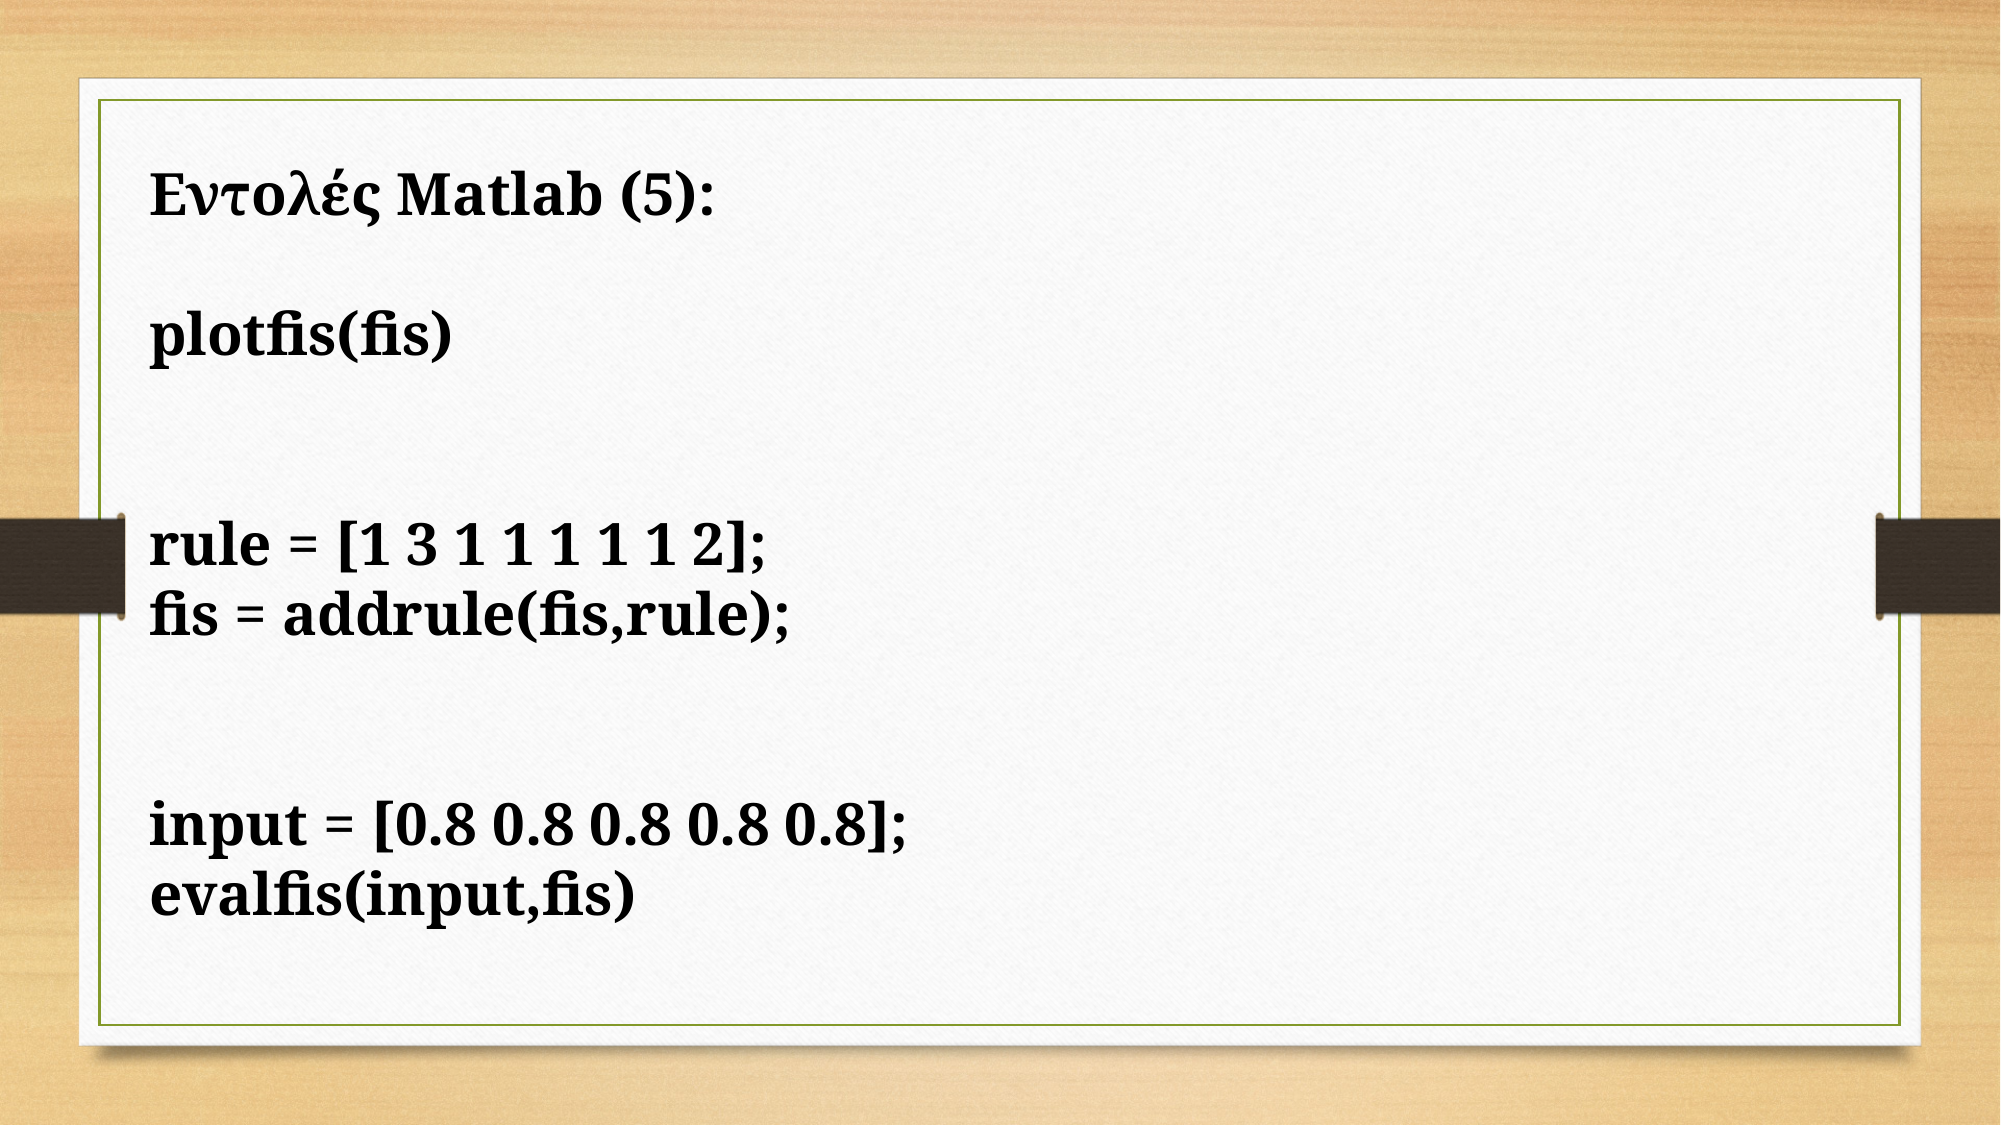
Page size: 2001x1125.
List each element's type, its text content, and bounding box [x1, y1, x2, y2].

text_box [134, 151, 1872, 1017]
picture [0, 0, 2001, 1125]
text_box Εντολές Matlab (5): plotfis(fis) rule = [1 3 1 1 1 1 1 2]; fis = addrule(fis,rule); input = [0.8 0.8 0.8 0.8 0.8]; evalfis(input,fis) [134, 149, 1847, 935]
